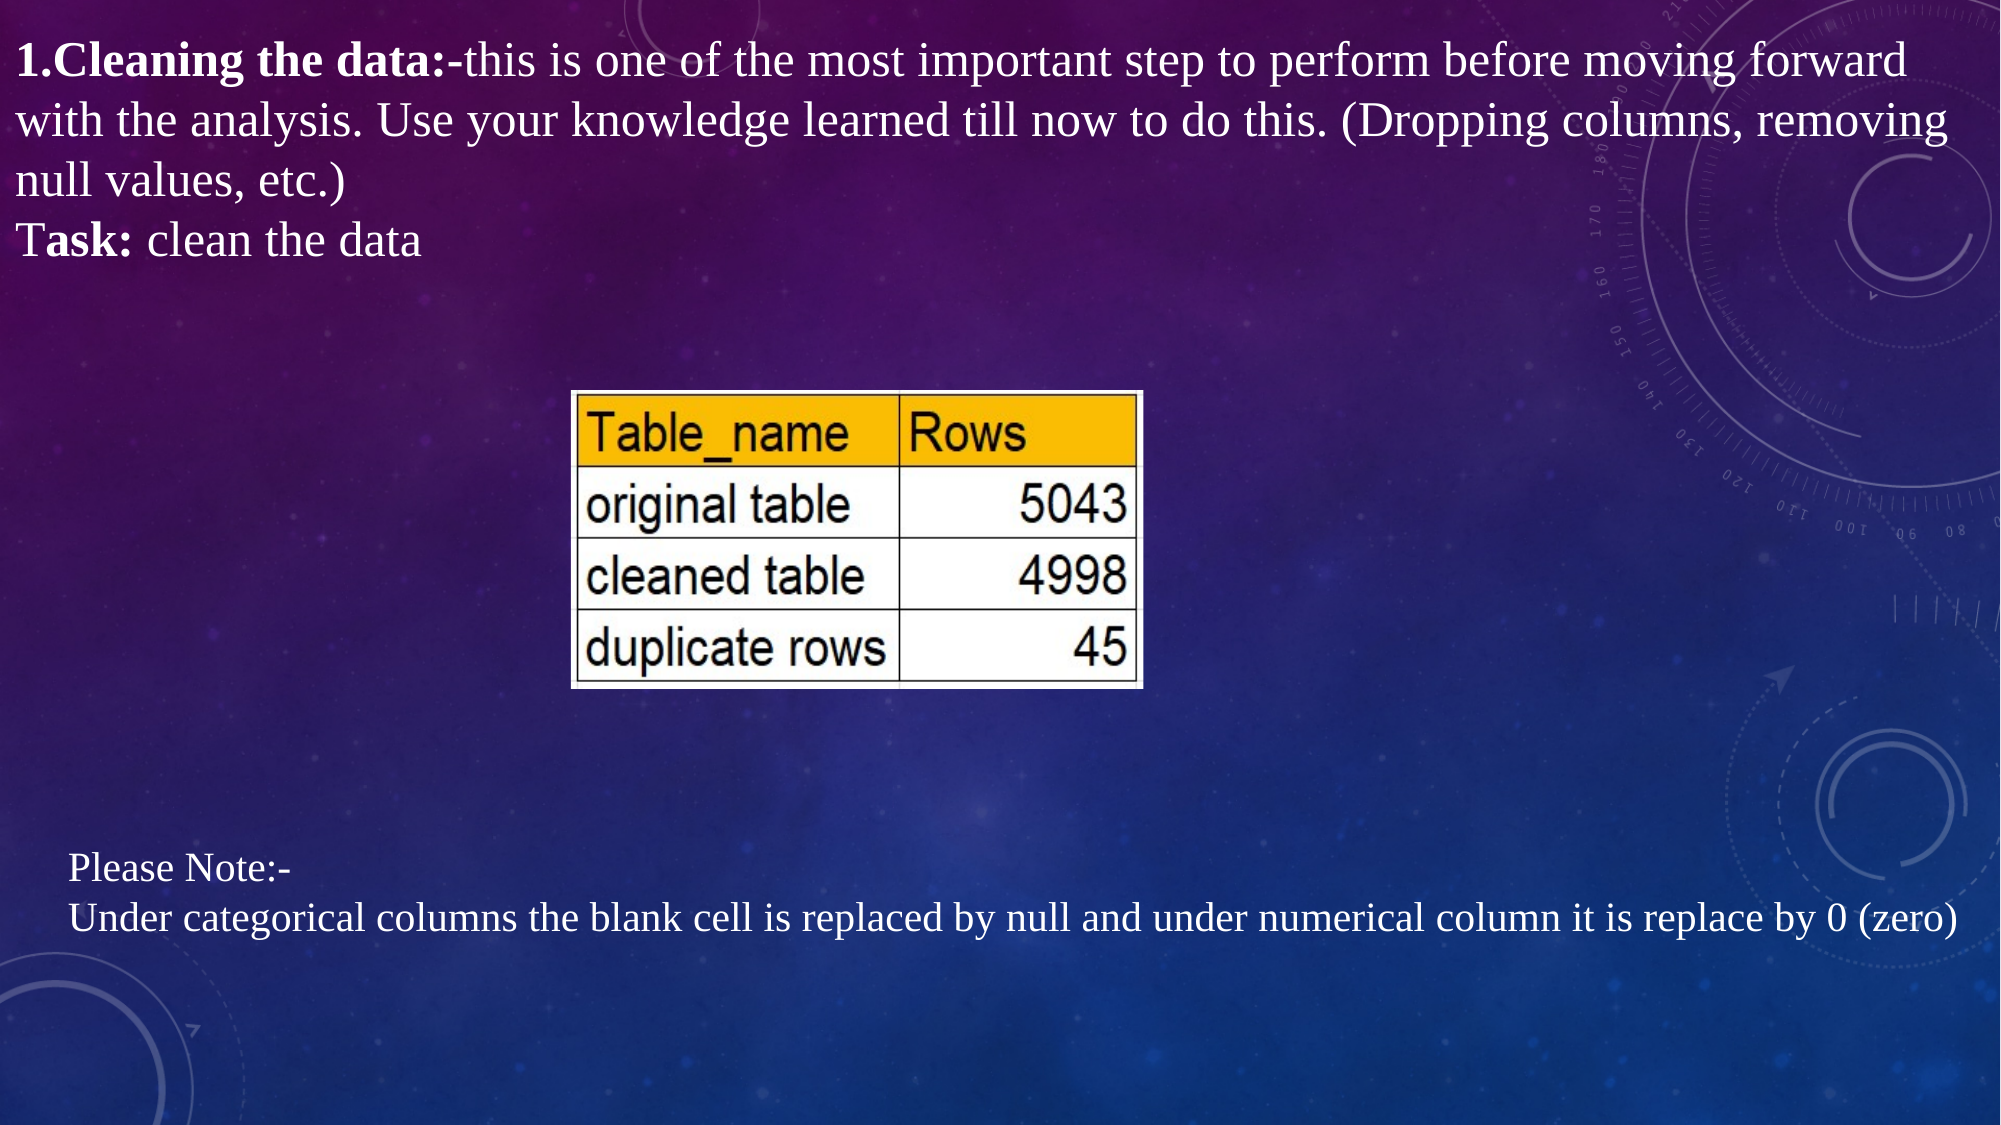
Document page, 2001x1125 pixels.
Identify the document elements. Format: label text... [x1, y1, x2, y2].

picture [0, 0, 2001, 1125]
text_box Please Note:- Under categorical columns the blank cell is replaced by null and under numerical column it is replace by 0 (zero) [53, 832, 2000, 947]
title 1.Cleaning the data:-this is one of the most important step to perform before moving forward with the analysis. Use your knowledge learned till now to do this. (Dropping columns, removing null values, etc.) Task: clean the data [0, 0, 2000, 293]
